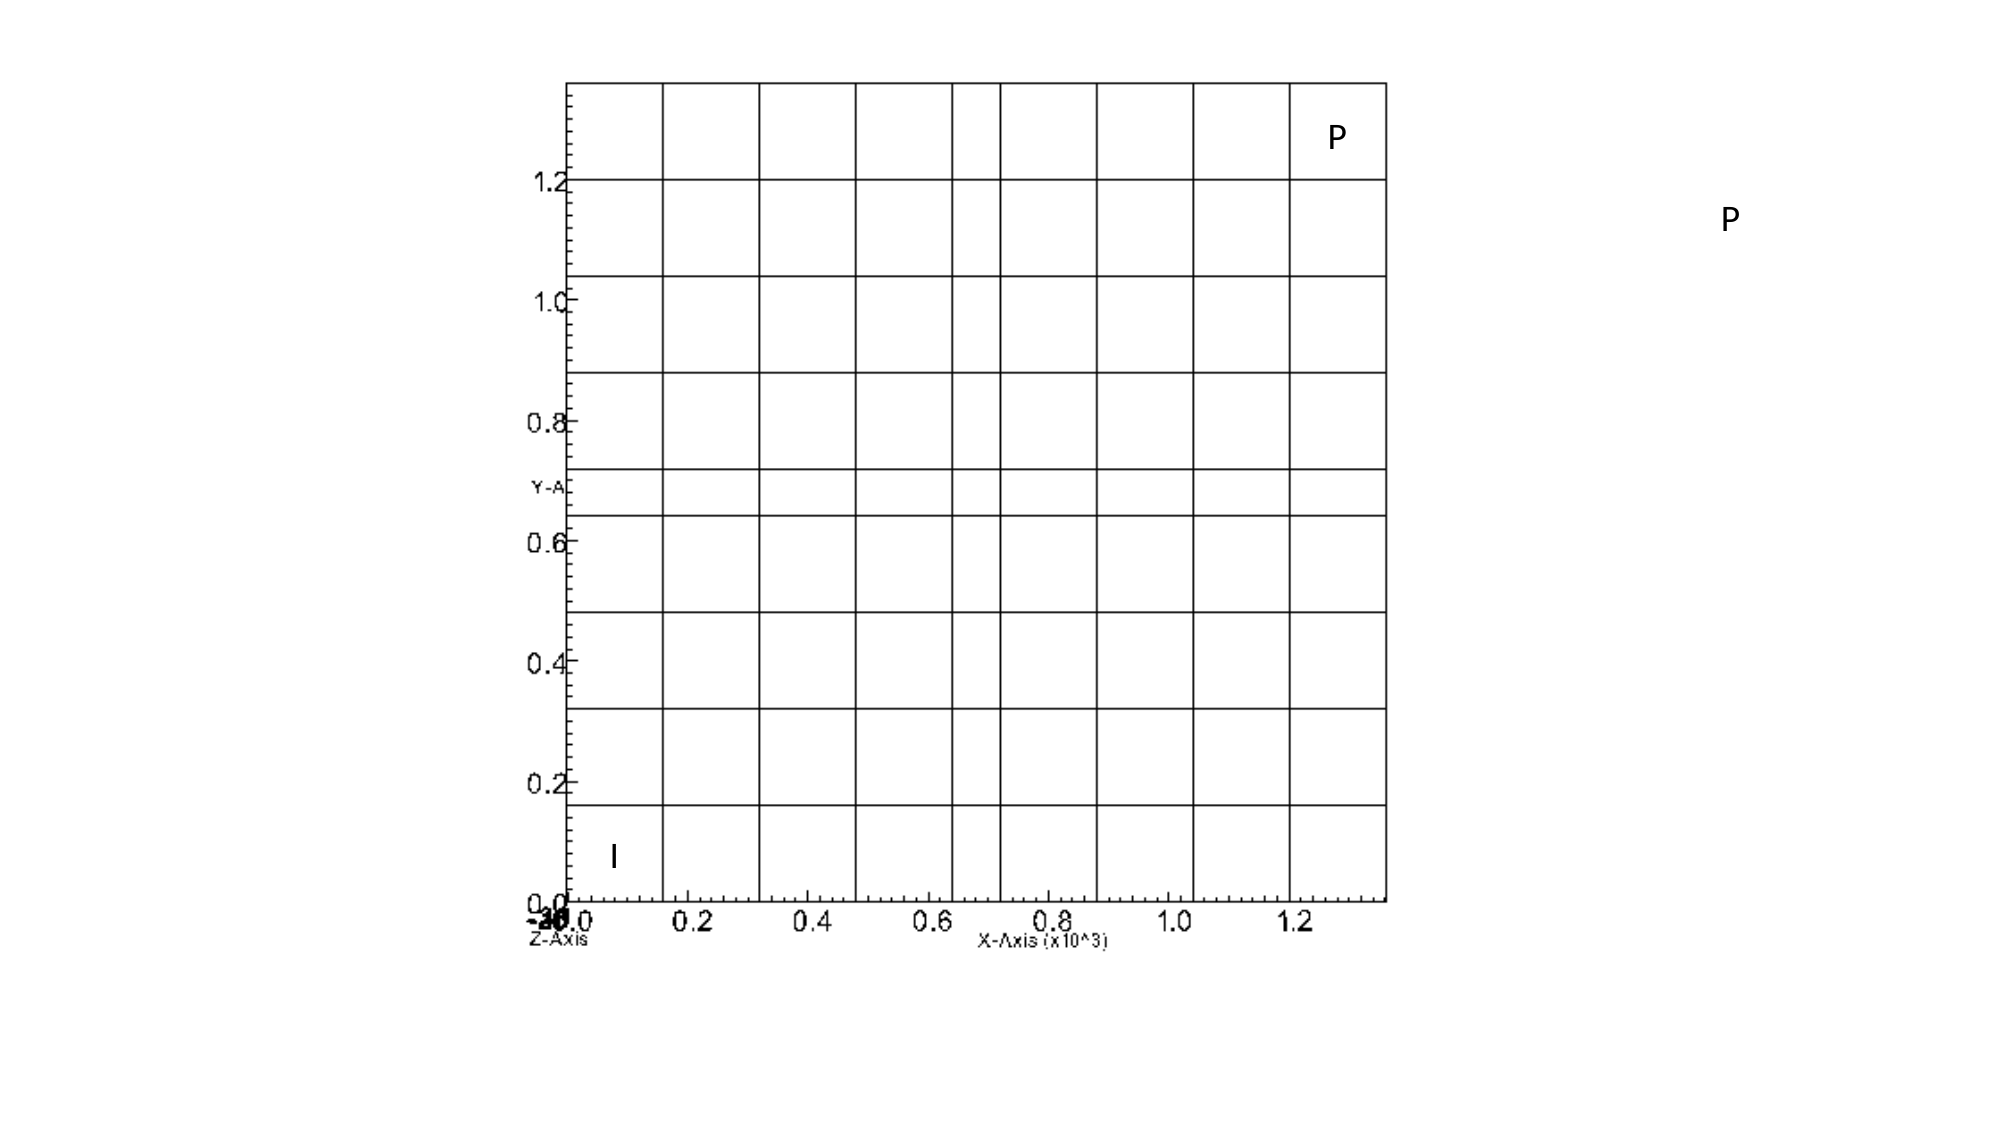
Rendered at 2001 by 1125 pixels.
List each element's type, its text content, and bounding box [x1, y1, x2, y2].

text_box P [1706, 187, 1760, 247]
picture [432, 47, 1450, 971]
